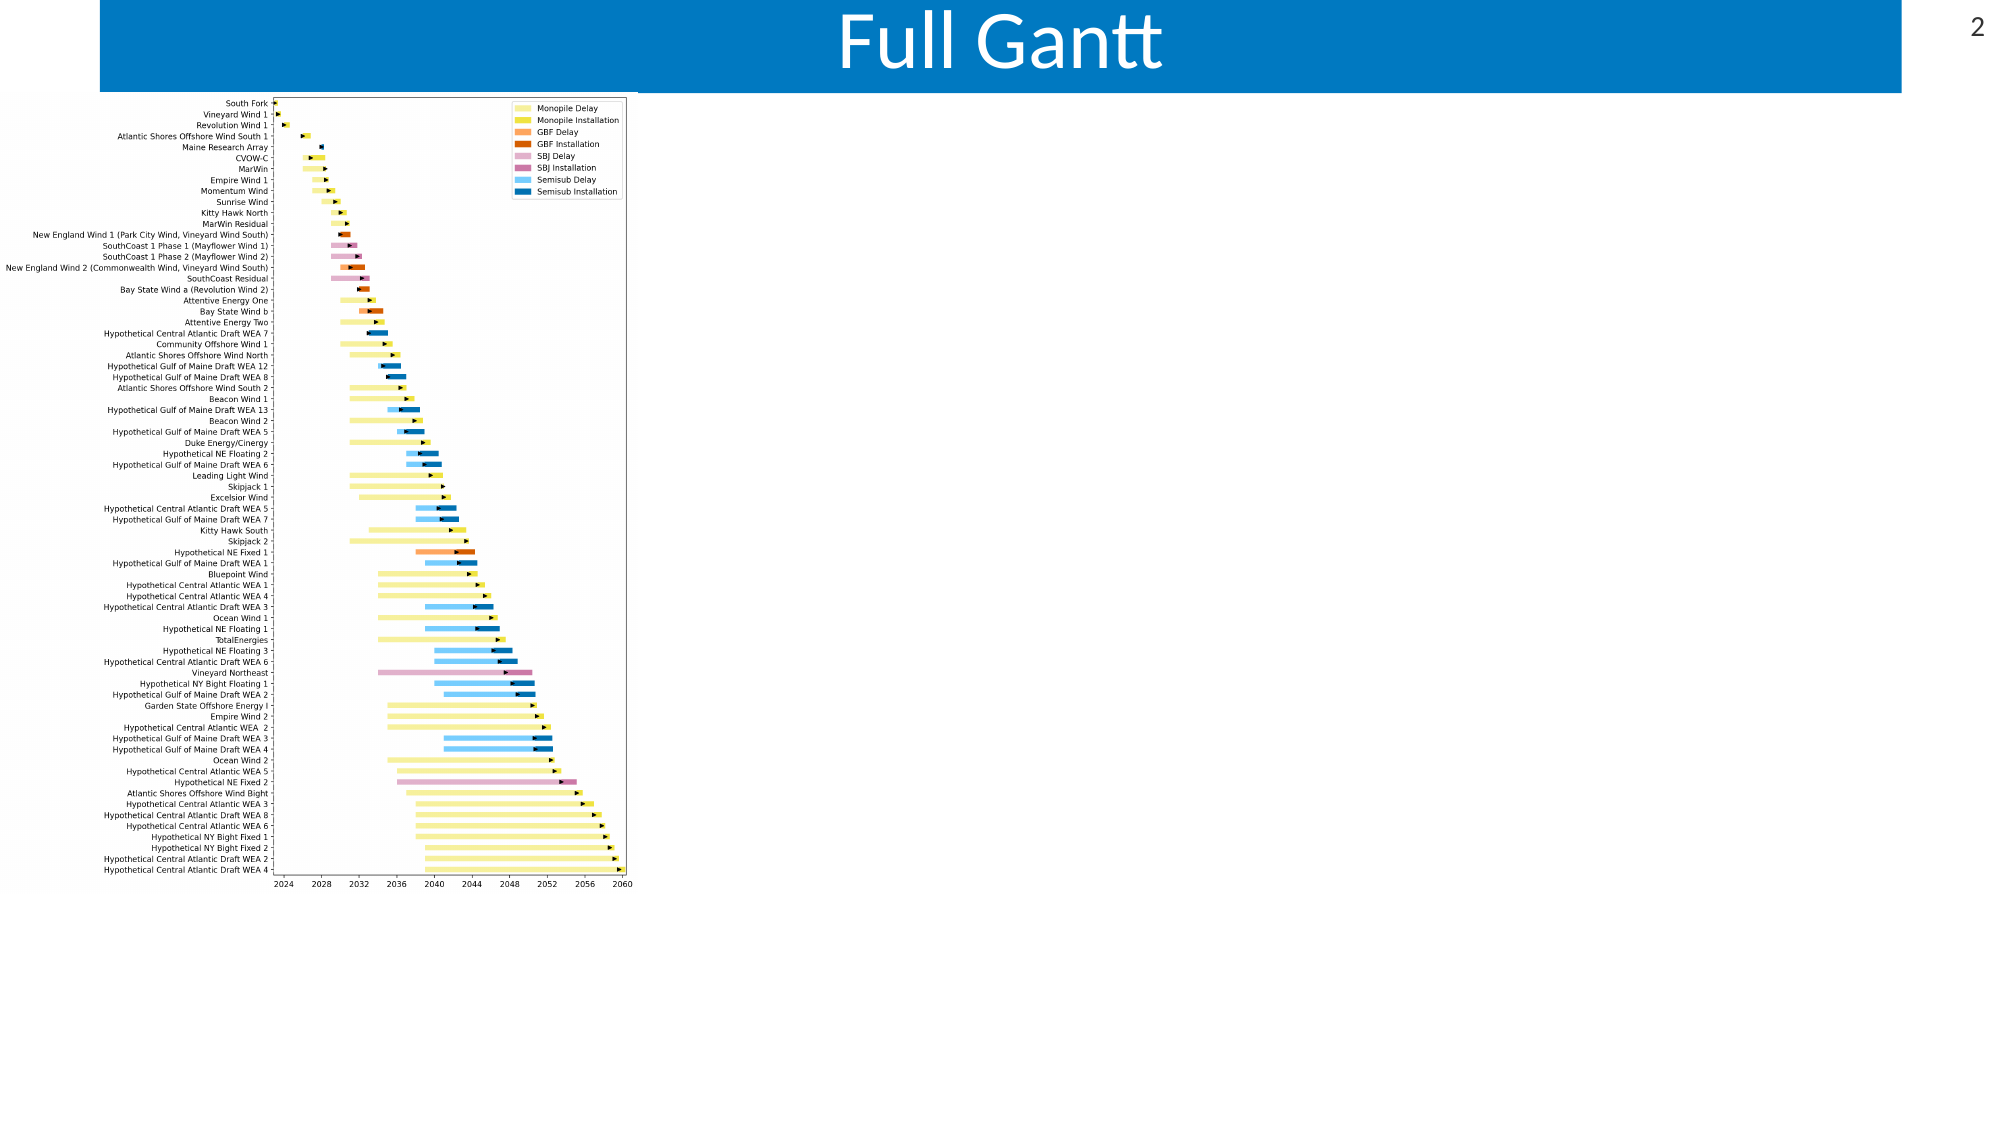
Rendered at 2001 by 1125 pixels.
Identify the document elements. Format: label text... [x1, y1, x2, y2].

title Full Gantt [99, 0, 1902, 94]
picture [0, 92, 638, 894]
